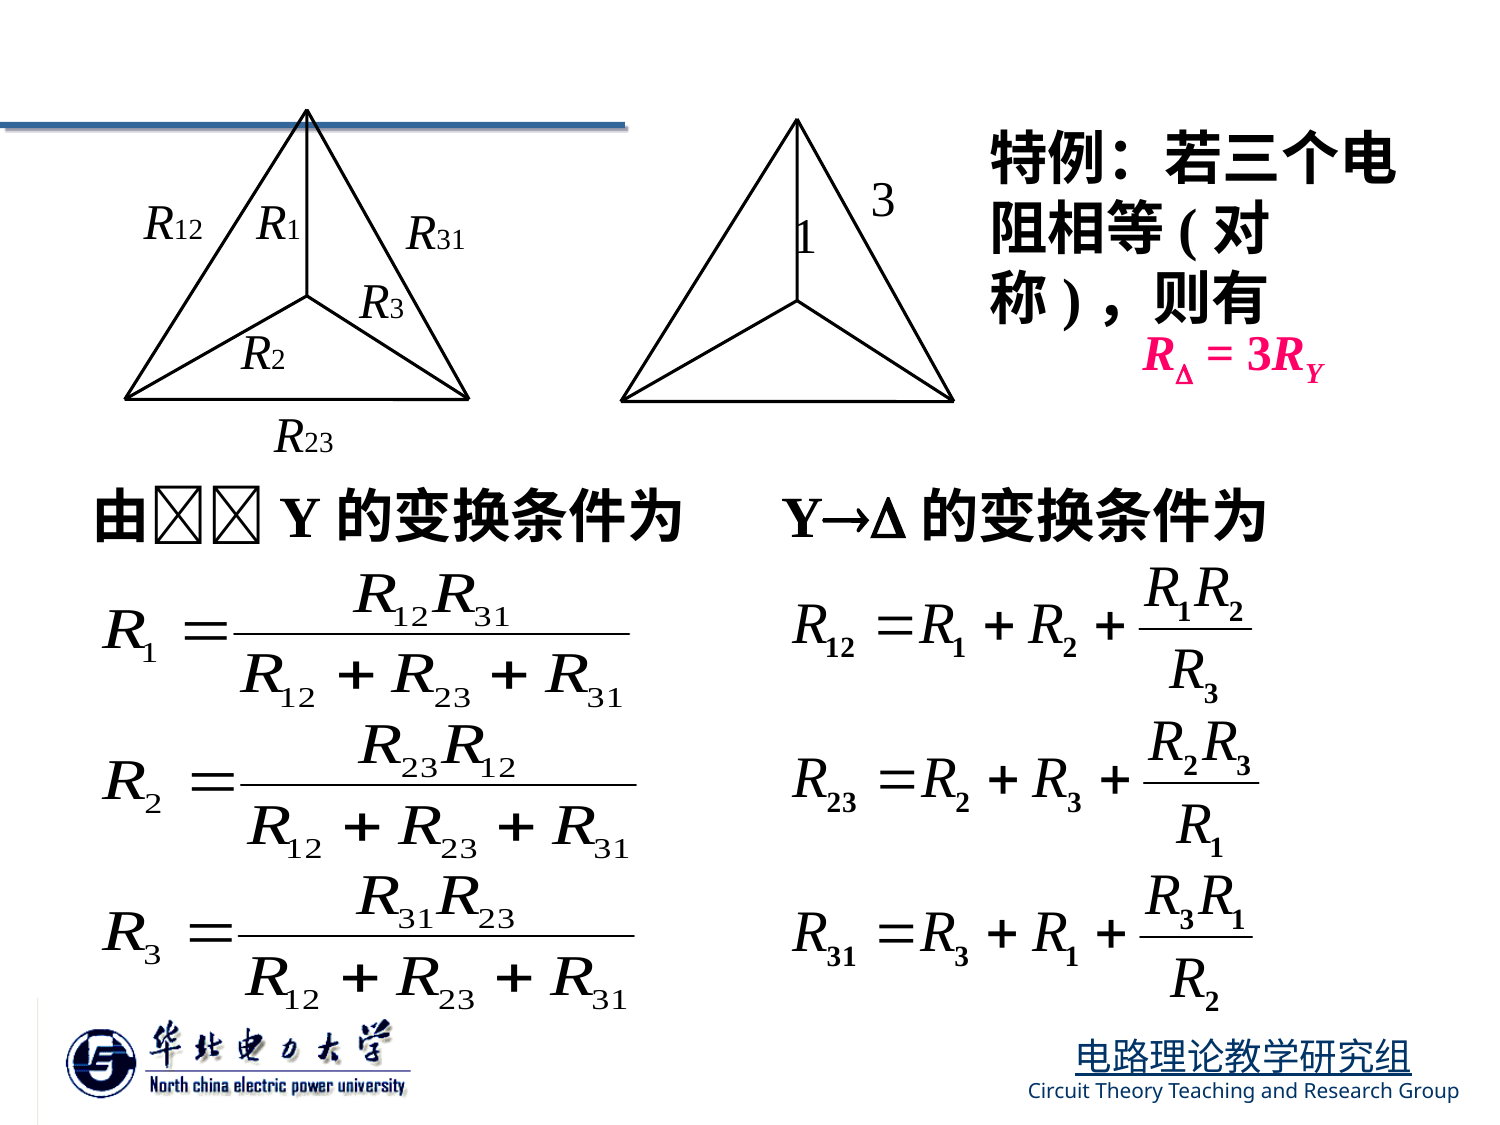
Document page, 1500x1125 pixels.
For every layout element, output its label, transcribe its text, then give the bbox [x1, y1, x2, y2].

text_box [620, 118, 955, 402]
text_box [124, 109, 486, 476]
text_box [782, 549, 1268, 1018]
text_box R = 3RY [1102, 339, 1415, 397]
picture [37, 997, 413, 1125]
text_box Y的变换条件为 [766, 471, 1285, 557]
text_box 特例：若三个电阻相等(对称)，则有 [975, 114, 1421, 339]
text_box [90, 556, 644, 1019]
text_box 由Y的变换条件为 [76, 471, 766, 557]
